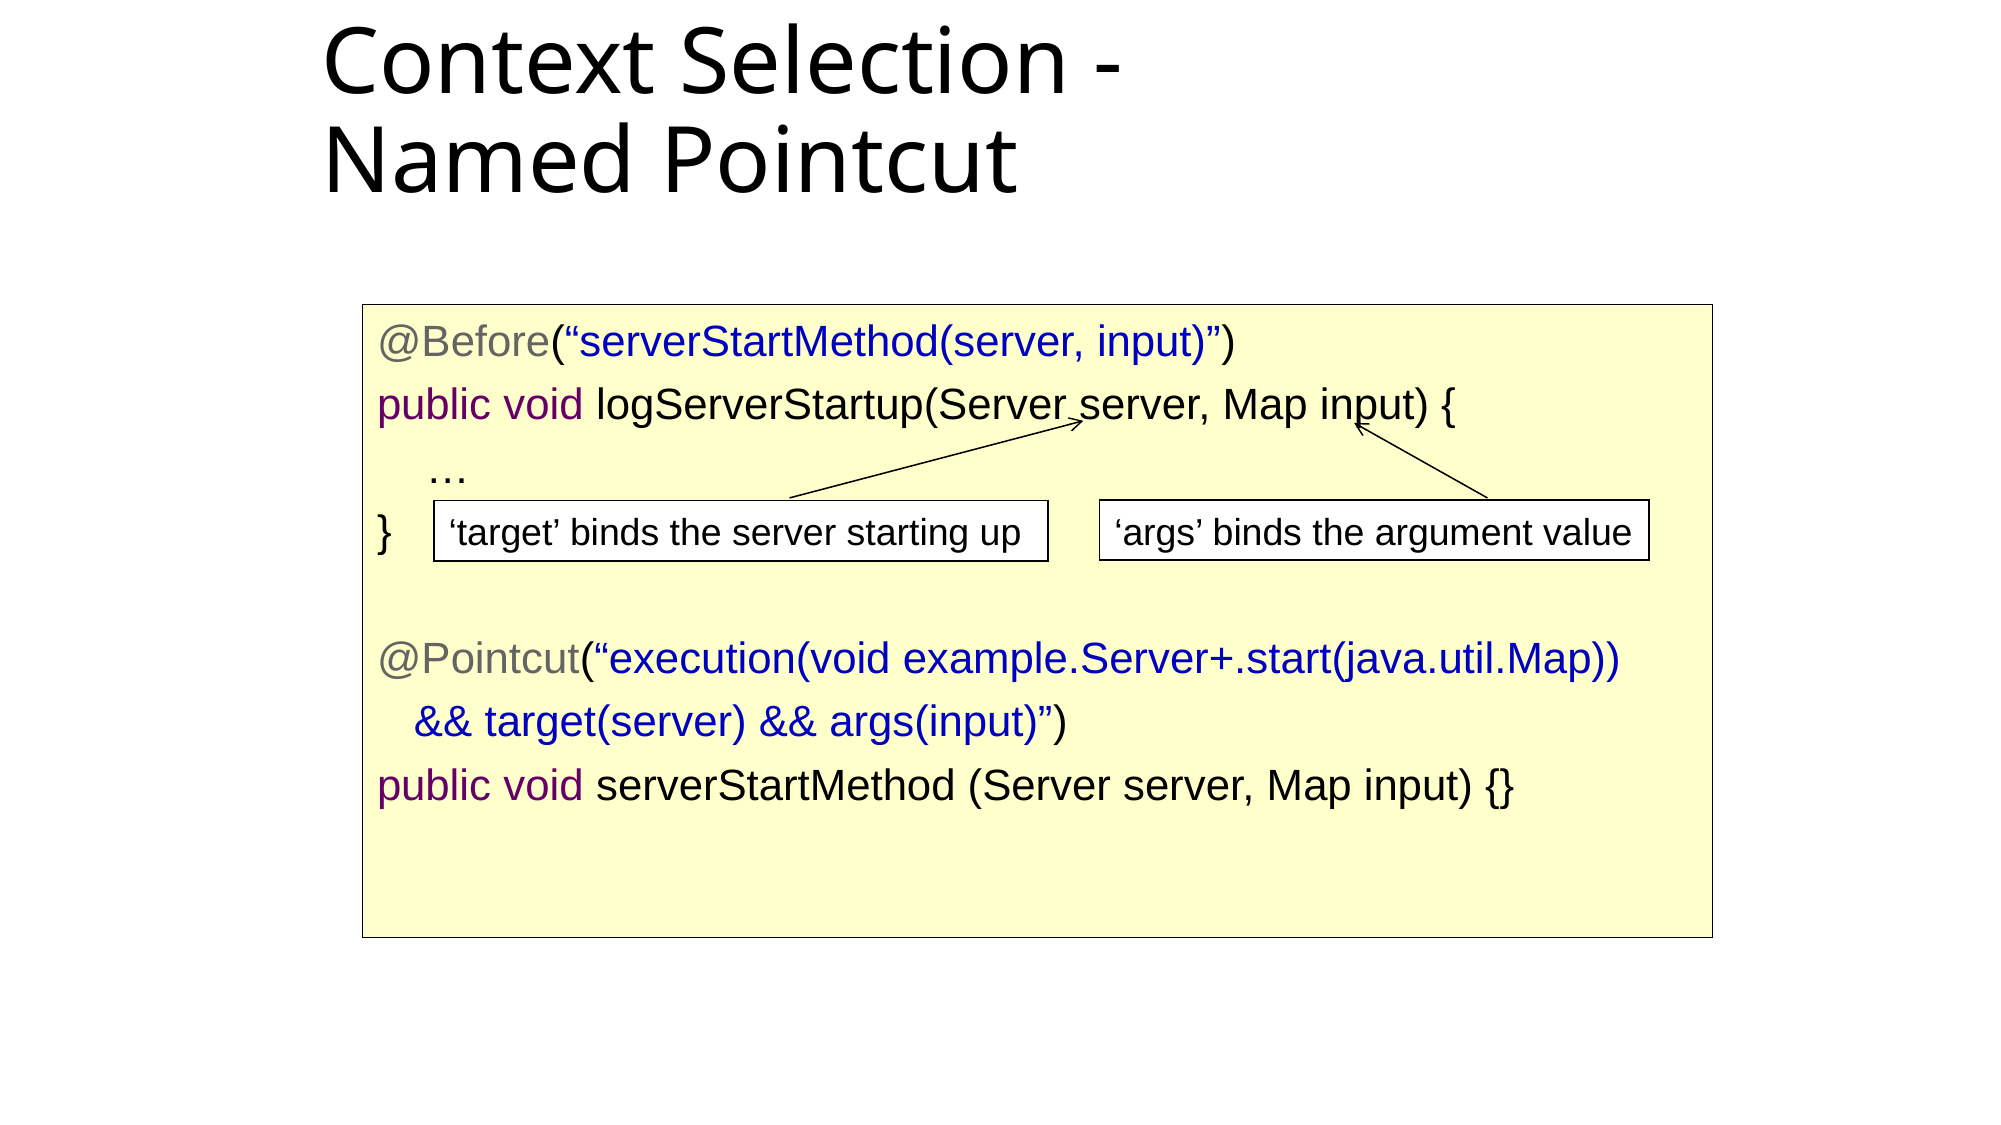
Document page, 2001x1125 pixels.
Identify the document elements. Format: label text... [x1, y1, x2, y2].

text_box ‘args’ binds the argument value [1099, 499, 1649, 561]
text_box @Before(“serverStartMethod(server, input)”) public void logServerStartup(Server server, Map input) { … } @Pointcut(“execution(void example.Server+.start(java.util.Map)) && target(server) && args(input)”) public void serverStartMethod (Server server, Map input) {} [362, 304, 1713, 938]
text_box [1354, 422, 1488, 499]
text_box [789, 417, 1084, 498]
text_box ‘target’ binds the server starting up [433, 500, 1049, 562]
title Context Selection - Named Pointcut [306, 6, 1339, 220]
